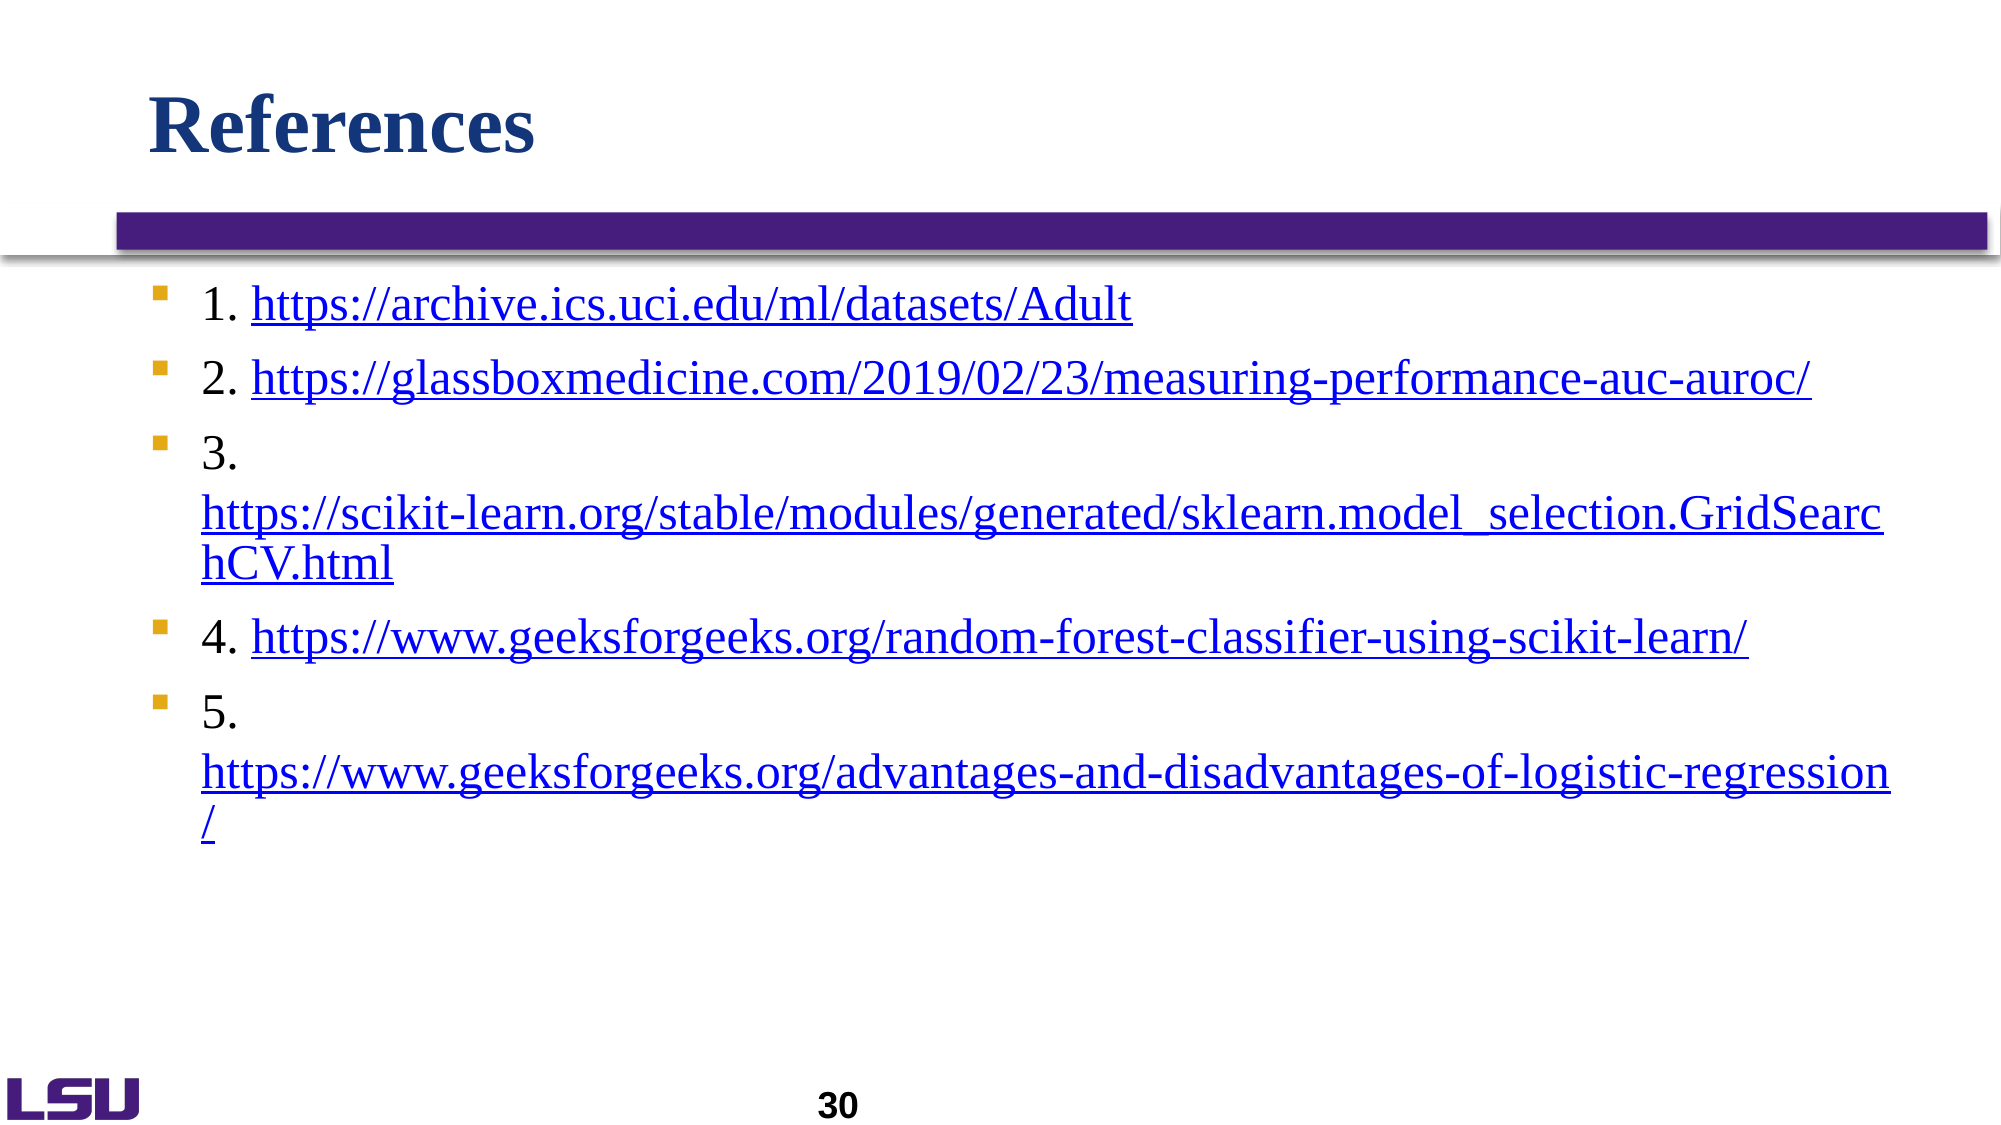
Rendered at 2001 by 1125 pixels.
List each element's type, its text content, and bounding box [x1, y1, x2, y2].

slide_number 30 [783, 1085, 894, 1123]
picture [7, 1078, 139, 1120]
title References [133, 37, 1918, 200]
list 1. https://archive.ics.uci.edu/ml/datasets/Adult 2. https://glassboxmedicine.com/2019/02/23/measuring-performance-auc-auroc/ 3. https://scikit-learn.org/stable/modules/generated/sklearn.model_selection.GridSearchCV.html 4. https://www.geeksforgeeks.org/random-forest-classifier-using-scikit-learn/ 5. https://www.geeksforgeeks.org/advantages-and-disadvantages-of-logistic-regression/ [133, 262, 1918, 1000]
